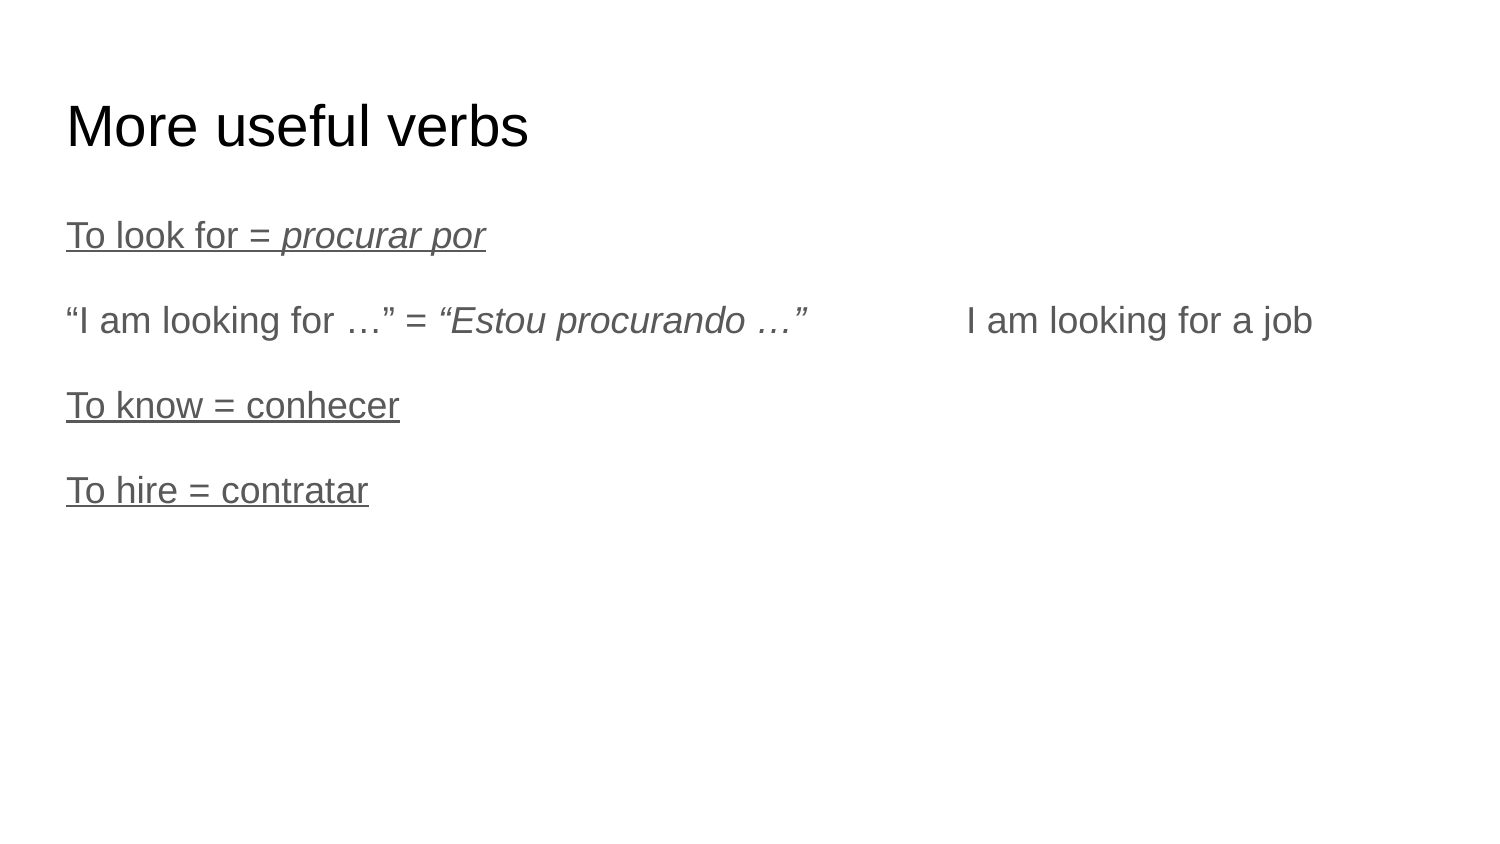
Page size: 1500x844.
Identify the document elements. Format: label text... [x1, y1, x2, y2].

title More useful verbs [51, 72, 1449, 167]
list To look for = procurar por “I am looking for …” = “Estou procurando …” I am looking for a job To know = conhecer To hire = contratar [51, 189, 1449, 750]
